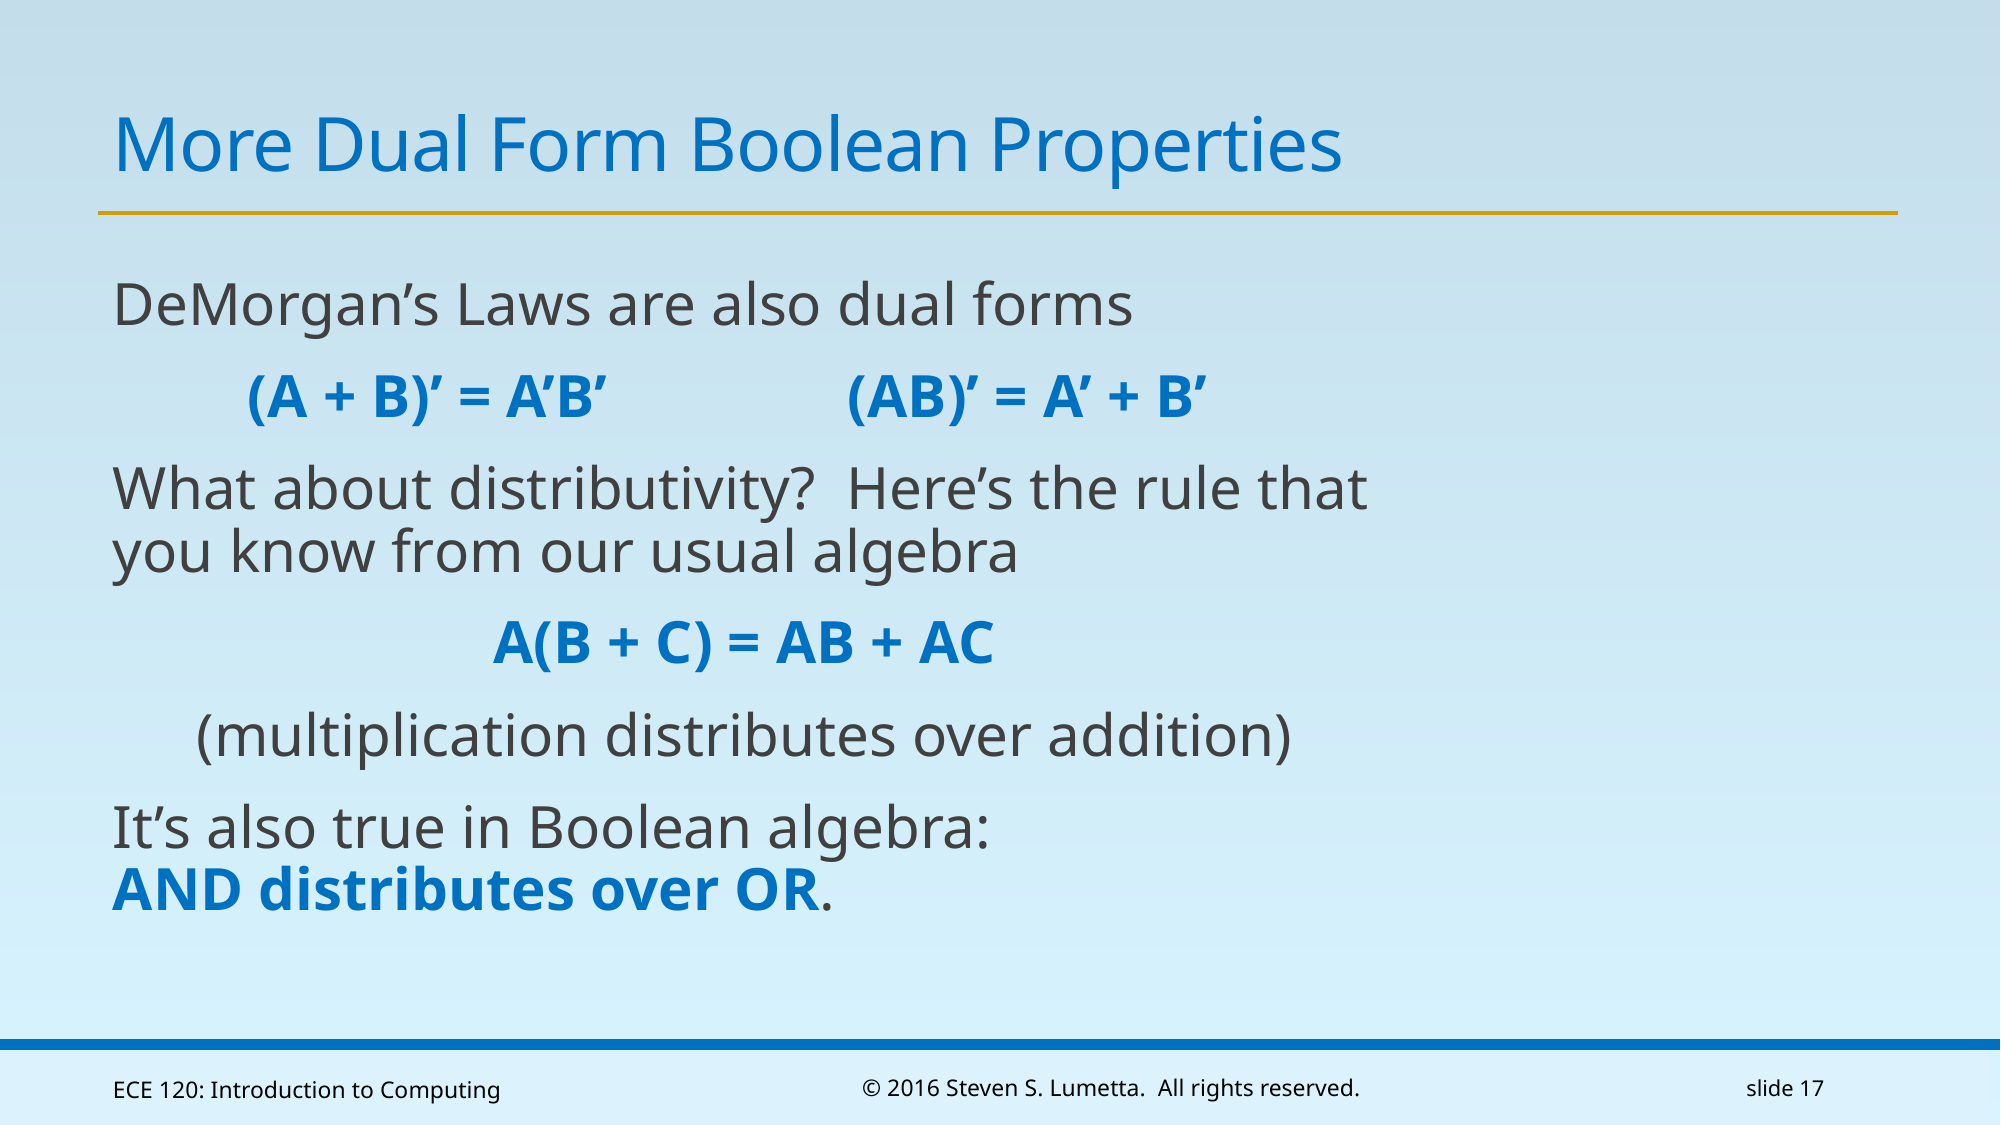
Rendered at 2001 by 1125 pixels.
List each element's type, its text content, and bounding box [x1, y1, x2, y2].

slide_number ECE 120: Introduction to Computing [97, 1059, 586, 1120]
title More Dual Form Boolean Properties [97, 88, 1900, 194]
footer © 2016 Steven S. Lumetta. All rights reserved. [604, 1059, 1376, 1120]
slide_number slide 17 [1624, 1059, 1840, 1120]
list DeMorgan’s Laws are also dual forms (A + B)’ = A’B’ (AB)’ = A’ + B’ What about distributivity? Here’s the rule that you know from our usual algebra A(B + C) = AB + AC (multiplication distributes over addition) It’s also true in Boolean algebra: AND distributes over OR. [97, 267, 1377, 963]
